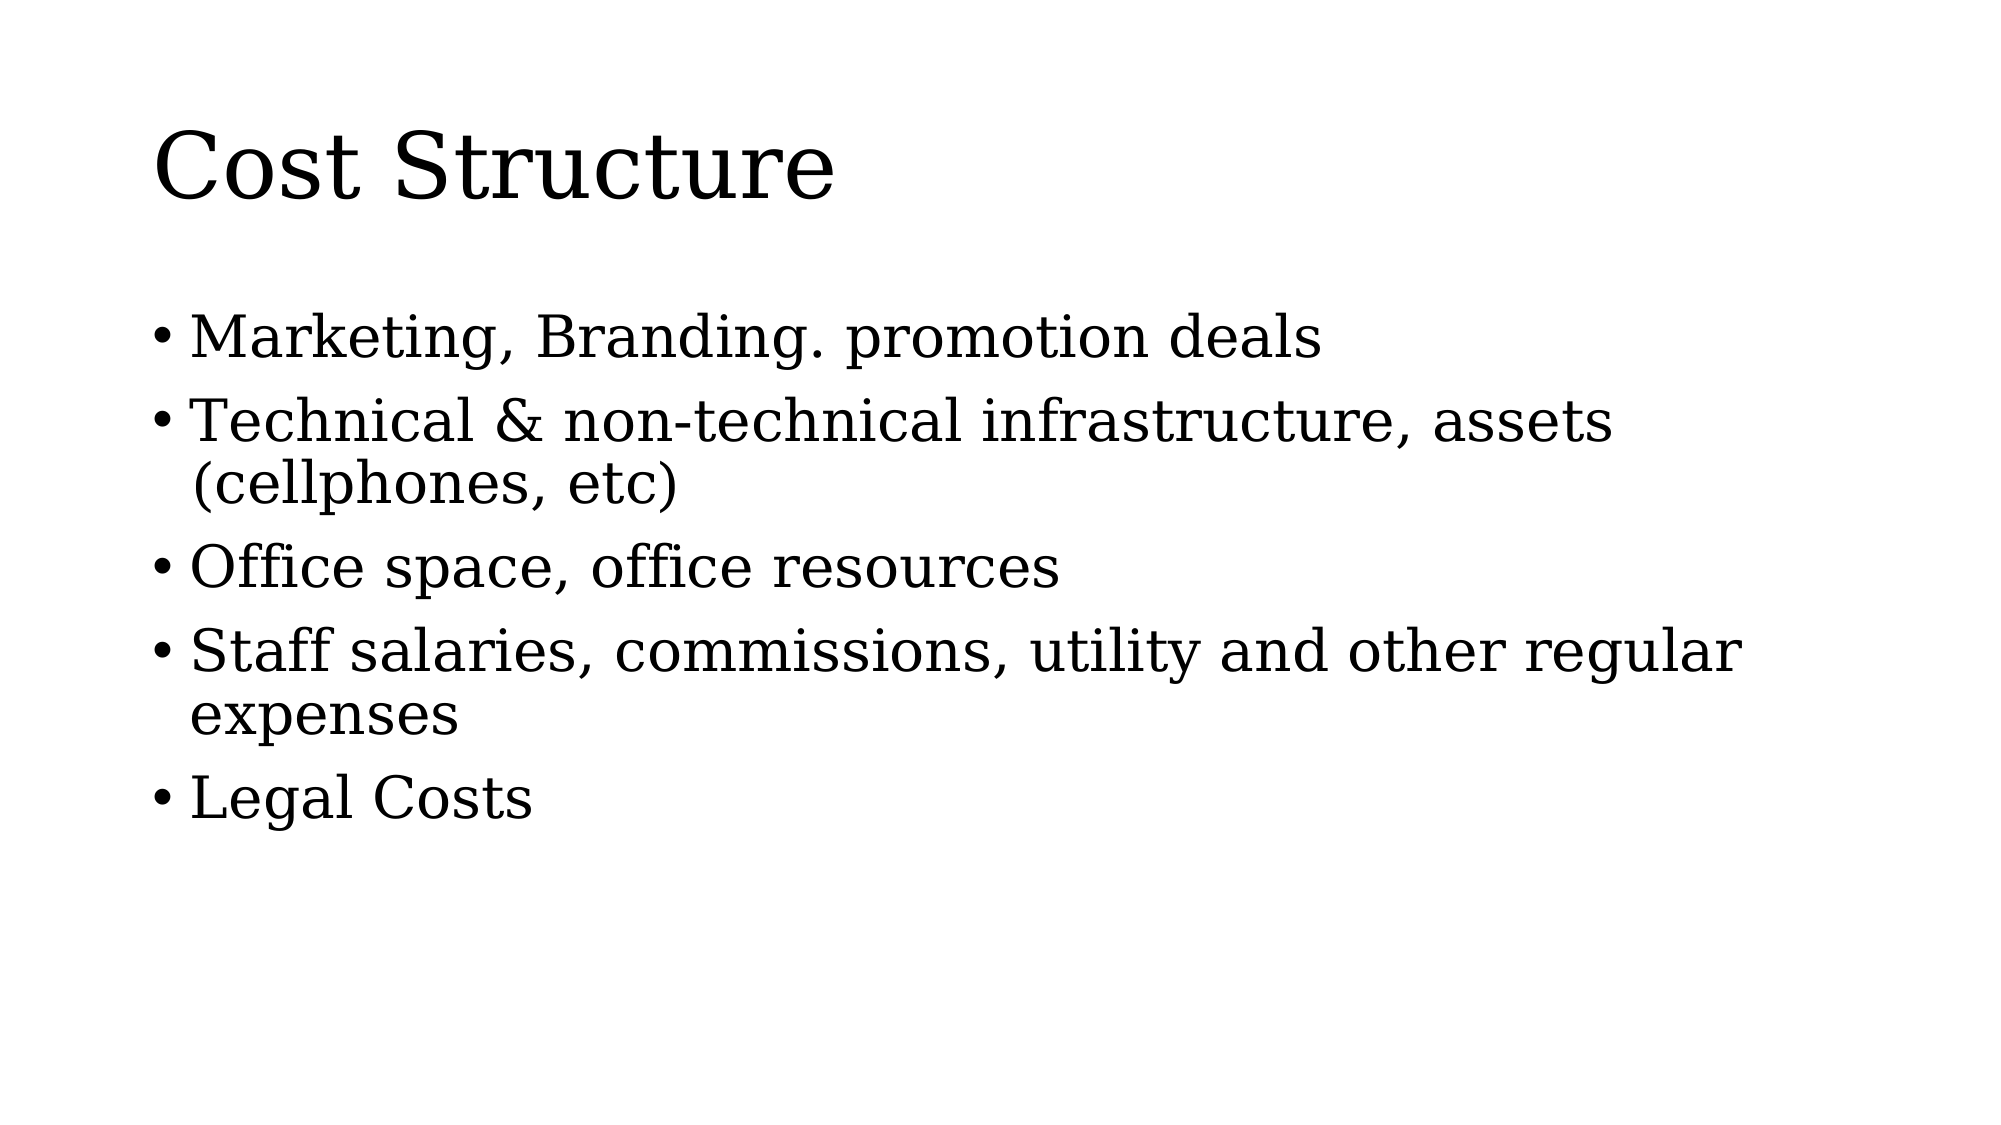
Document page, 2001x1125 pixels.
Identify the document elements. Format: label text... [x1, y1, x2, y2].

list Marketing, Branding. promotion deals Technical & non-technical infrastructure, assets (cellphones, etc) Office space, office resources Staff salaries, commissions, utility and other regular expenses Legal Costs​ [137, 299, 1863, 1014]
title Cost Structure [137, 59, 1863, 278]
